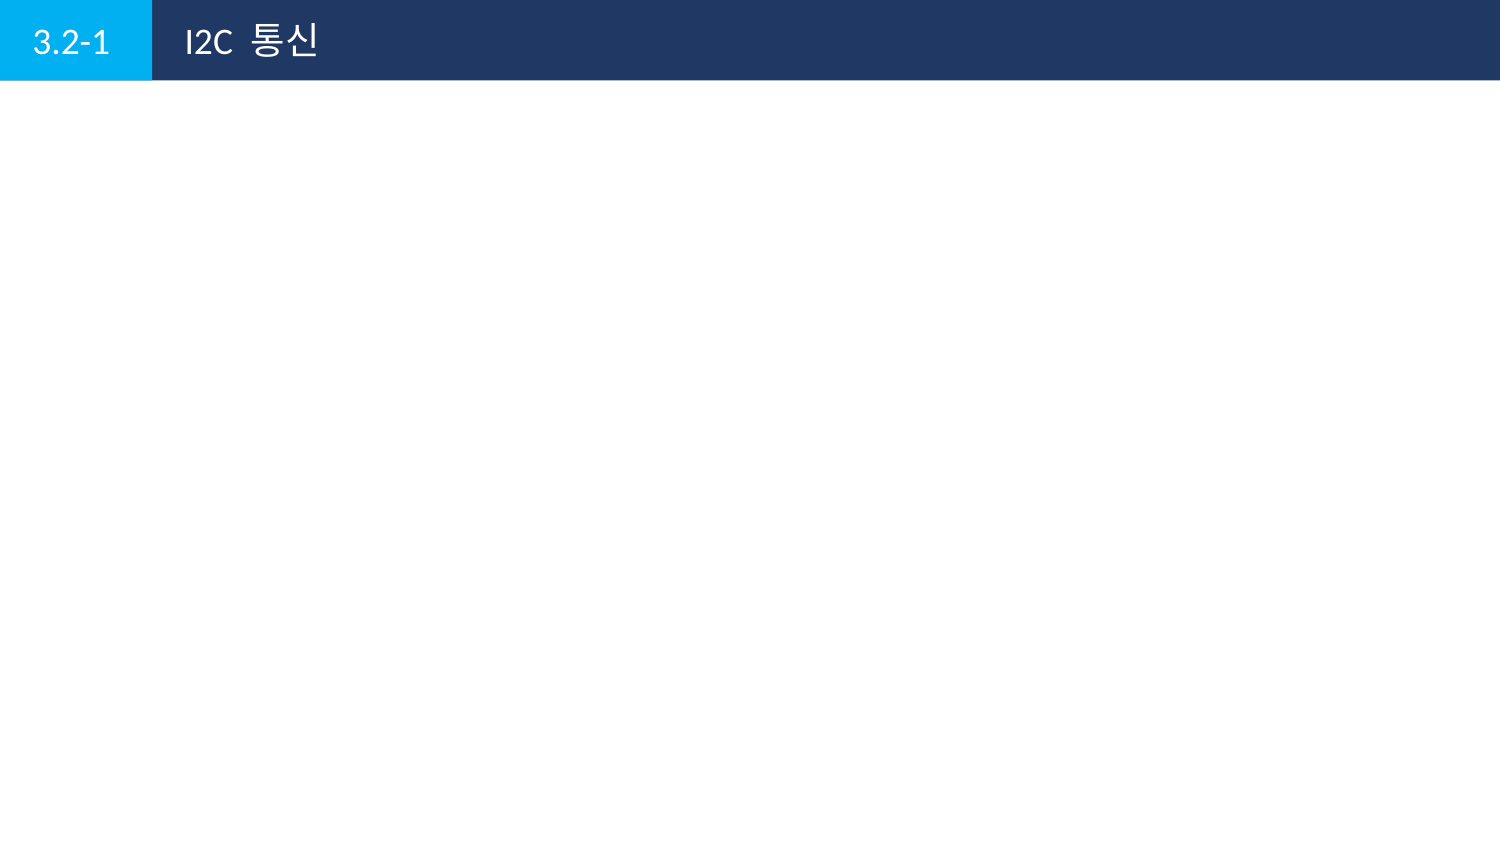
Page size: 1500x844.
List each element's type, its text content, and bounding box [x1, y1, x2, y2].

text_box I2C 통신 [169, 9, 945, 70]
text_box 3.2-1 [17, 9, 133, 70]
text_box [153, 0, 1500, 81]
text_box [0, 0, 153, 81]
